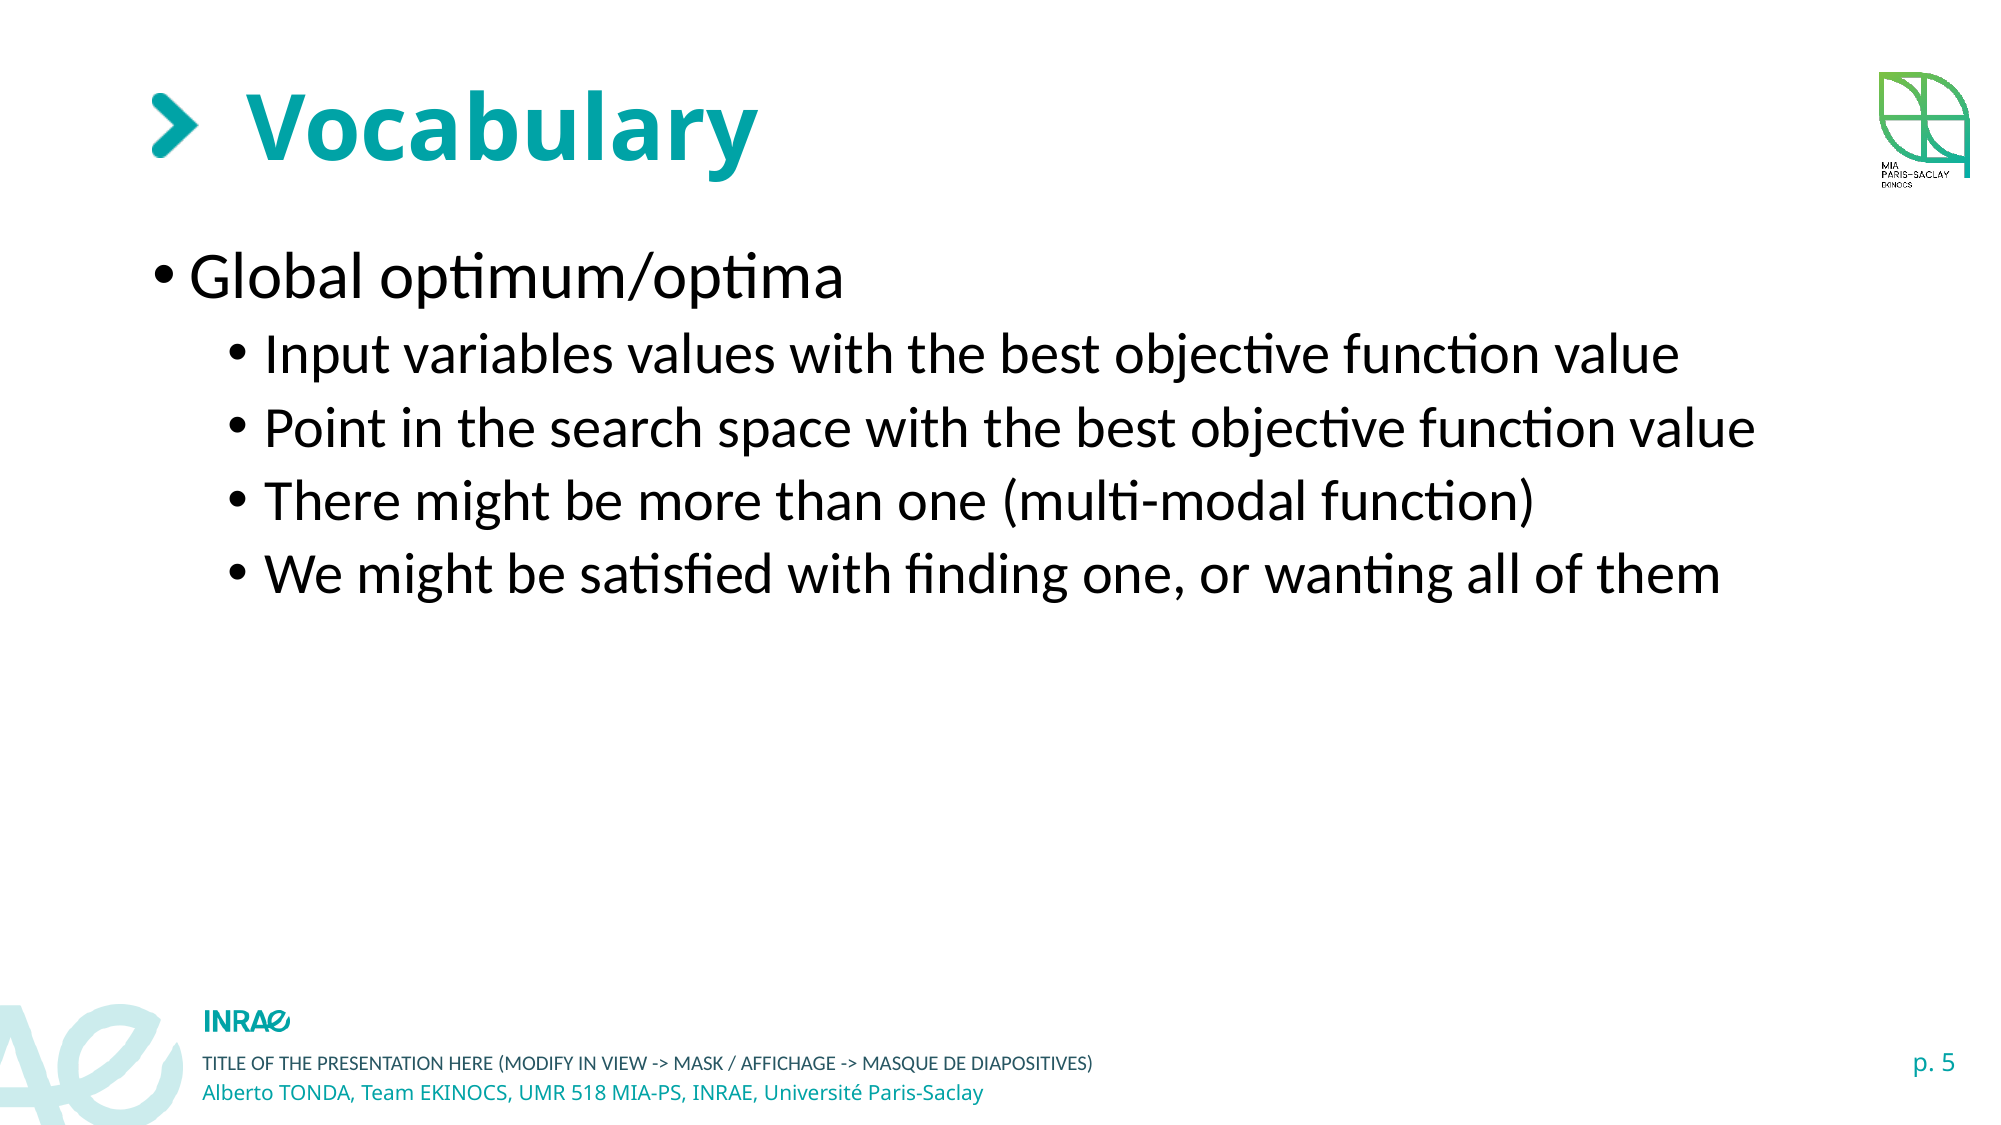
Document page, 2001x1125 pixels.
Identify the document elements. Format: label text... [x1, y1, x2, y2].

picture [1862, 54, 1986, 205]
title Vocabulary [137, 59, 1863, 203]
picture [0, 996, 329, 1125]
list Global optimum/optima Input variables values with the best objective function value Point in the search space with the best objective function value There might be more than one (multi-modal function) We might be satisfied with finding one, or wanting all of them [137, 233, 1863, 1001]
picture [152, 93, 200, 158]
